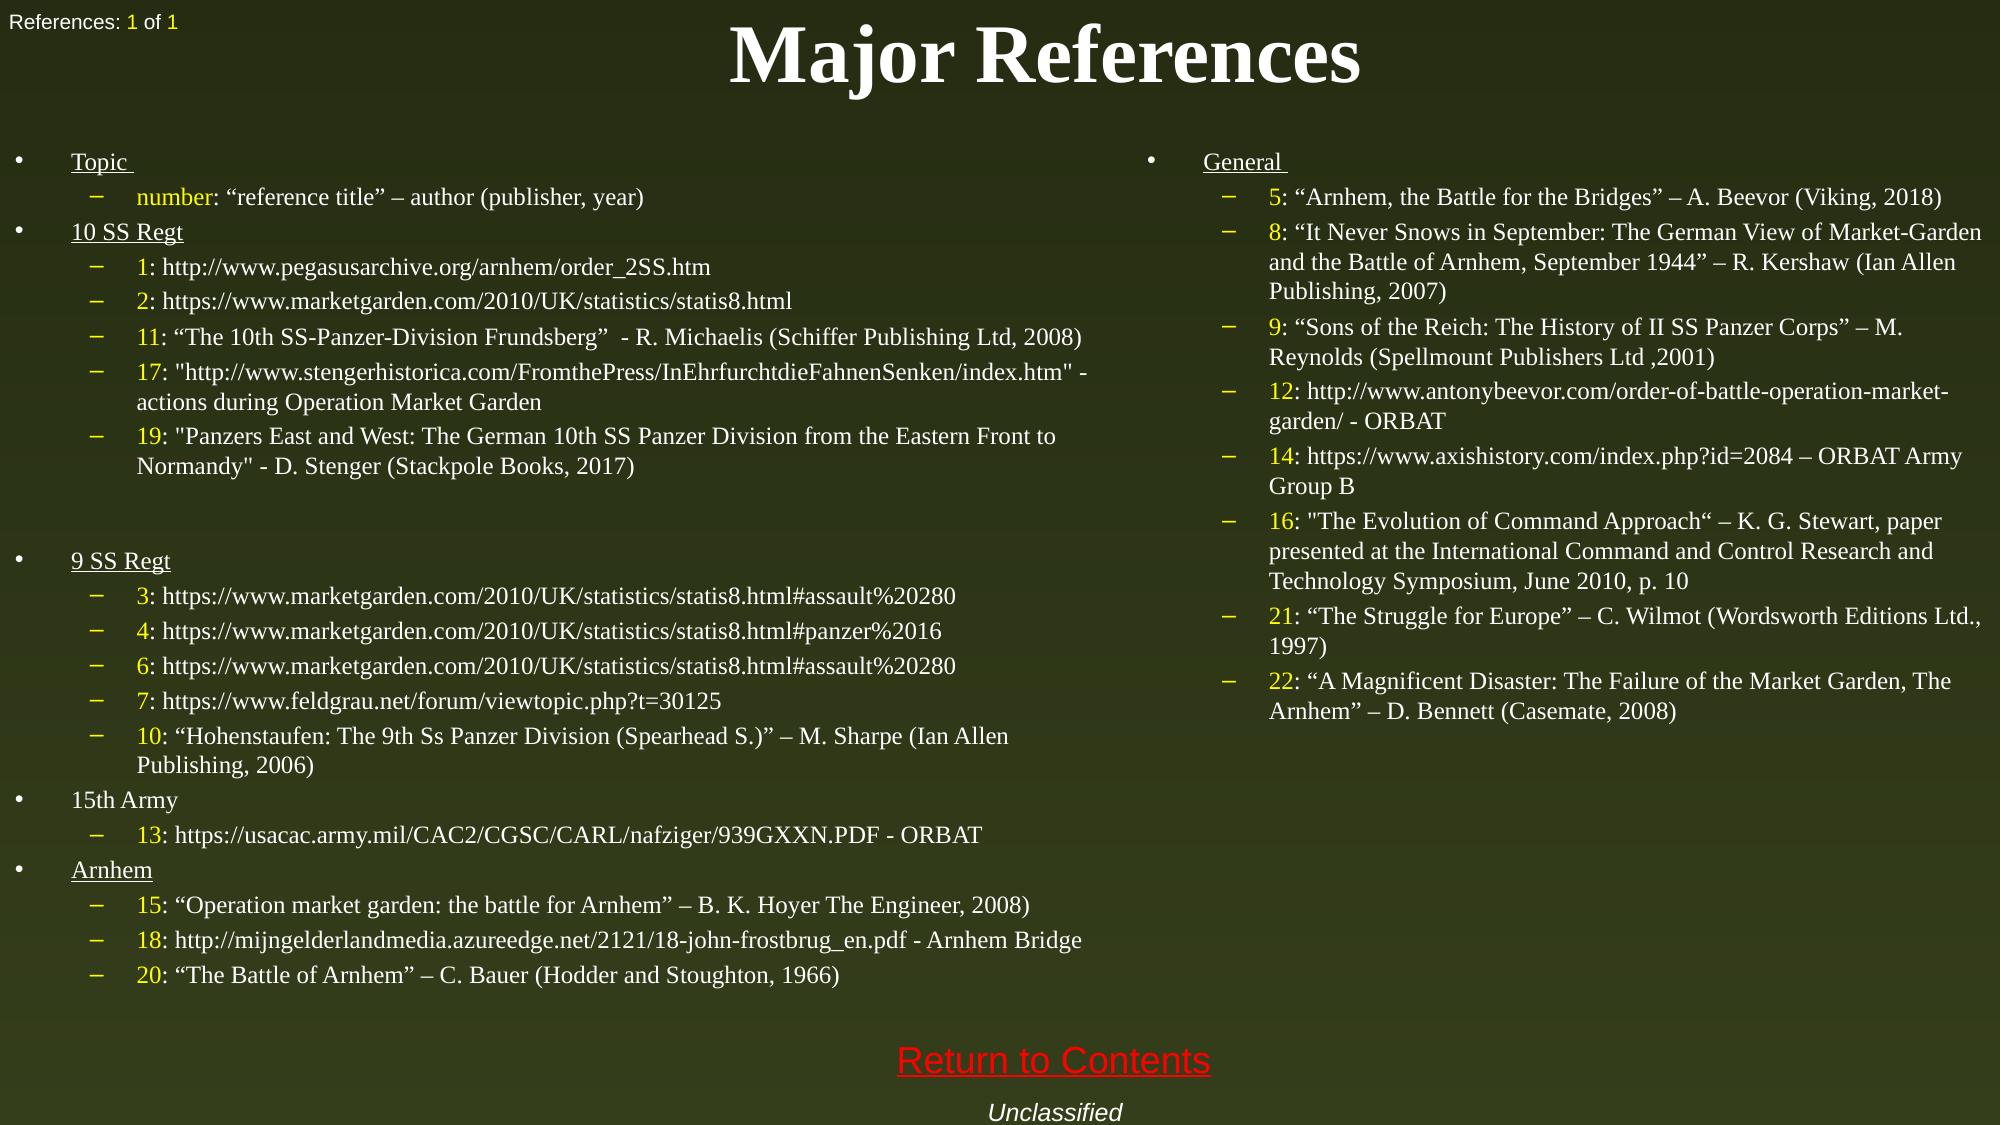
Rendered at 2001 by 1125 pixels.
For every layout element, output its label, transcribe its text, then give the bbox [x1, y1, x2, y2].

text_box References: 1 of 1 [0, 0, 187, 42]
list General 5: “Arnhem, the Battle for the Bridges” – A. Beevor (Viking, 2018) 8: “It Never Snows in September: The German View of Market-Garden and the Battle of Arnhem, September 1944” – R. Kershaw (Ian Allen Publishing, 2007) 9: “Sons of the Reich: The History of II SS Panzer Corps” – M. Reynolds (Spellmount Publishers Ltd ,2001) 12: http://www.antonybeevor.com/order-of-battle-operation-market-garden/ - ORBAT 14: https://www.axishistory.com/index.php?id=2084 – ORBAT Army Group B 16: "The Evolution of Command Approach“ – K. G. Stewart, paper presented at the International Command and Control Research and Technology Symposium, June 2010, p. 10 21: “The Struggle for Europe” – C. Wilmot (Wordsworth Editions Ltd., 1997) 22: “A Magnificent Disaster: The Failure of the Market Garden, The Arnhem” – D. Bennett (Casemate, 2008) [1132, 137, 2000, 977]
title Major References [146, 0, 1947, 87]
list Topic number: “reference title” – author (publisher, year) 10 SS Regt 1: http://www.pegasusarchive.org/arnhem/order_2SS.htm 2: https://www.marketgarden.com/2010/UK/statistics/statis8.html 11: “The 10th SS-Panzer-Division Frundsberg” - R. Michaelis (Schiffer Publishing Ltd, 2008) 17: "http://www.stengerhistorica.com/FromthePress/InEhrfurchtdieFahnenSenken/index.htm" - actions during Operation Market Garden 19: "Panzers East and West: The German 10th SS Panzer Division from the Eastern Front to Normandy" - D. Stenger (Stackpole Books, 2017) 9 SS Regt 3: https://www.marketgarden.com/2010/UK/statistics/statis8.html#assault%20280 4: https://www.marketgarden.com/2010/UK/statistics/statis8.html#panzer%2016 6: https://www.marketgarden.com/2010/UK/statistics/statis8.html#assault%20280 7: https://www.feldgrau.net/forum/viewtopic.php?t=30125 10: “Hohenstaufen: The 9th Ss Panzer Division (Spearhead S.)” – M. Sharpe (Ian Allen Publishing, 2006) 15th Army 13: https://usacac.army.mil/CAC2/CGSC/CARL/nafziger/939GXXN.PDF - ORBAT Arnhem 15: “Operation market garden: the battle for Arnhem” – B. K. Hoyer The Engineer, 2008) 18: http://mijngelderlandmedia.azureedge.net/2121/18-john-frostbrug_en.pdf - Arnhem Bridge 20: “The Battle of Arnhem” – C. Bauer (Hodder and Stoughton, 1966) [0, 137, 1132, 977]
text_box Return to Contents [881, 1028, 1249, 1088]
